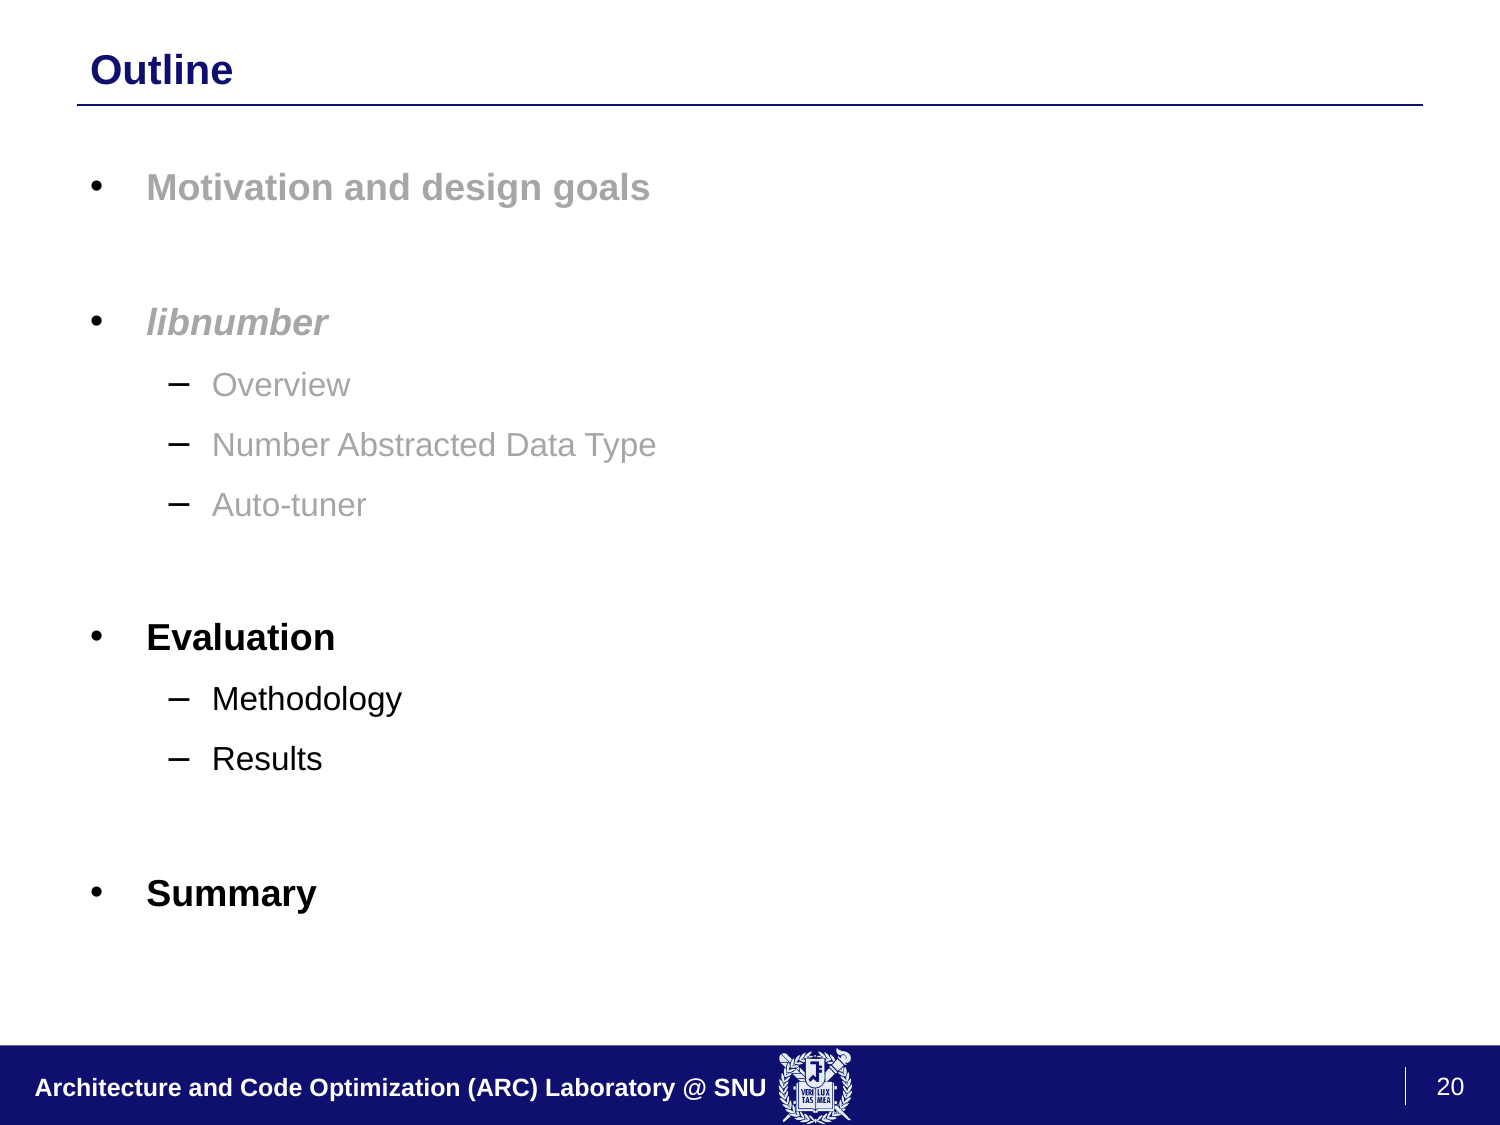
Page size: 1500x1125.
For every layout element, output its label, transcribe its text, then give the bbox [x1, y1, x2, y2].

title Outline [75, 30, 1425, 105]
picture [773, 1047, 857, 1125]
slide_number 20 [1411, 1046, 1490, 1125]
list Motivation and design goals libnumber Overview Number Abstracted Data Type Auto-tuner Evaluation Methodology Results Summary [75, 125, 1425, 1005]
